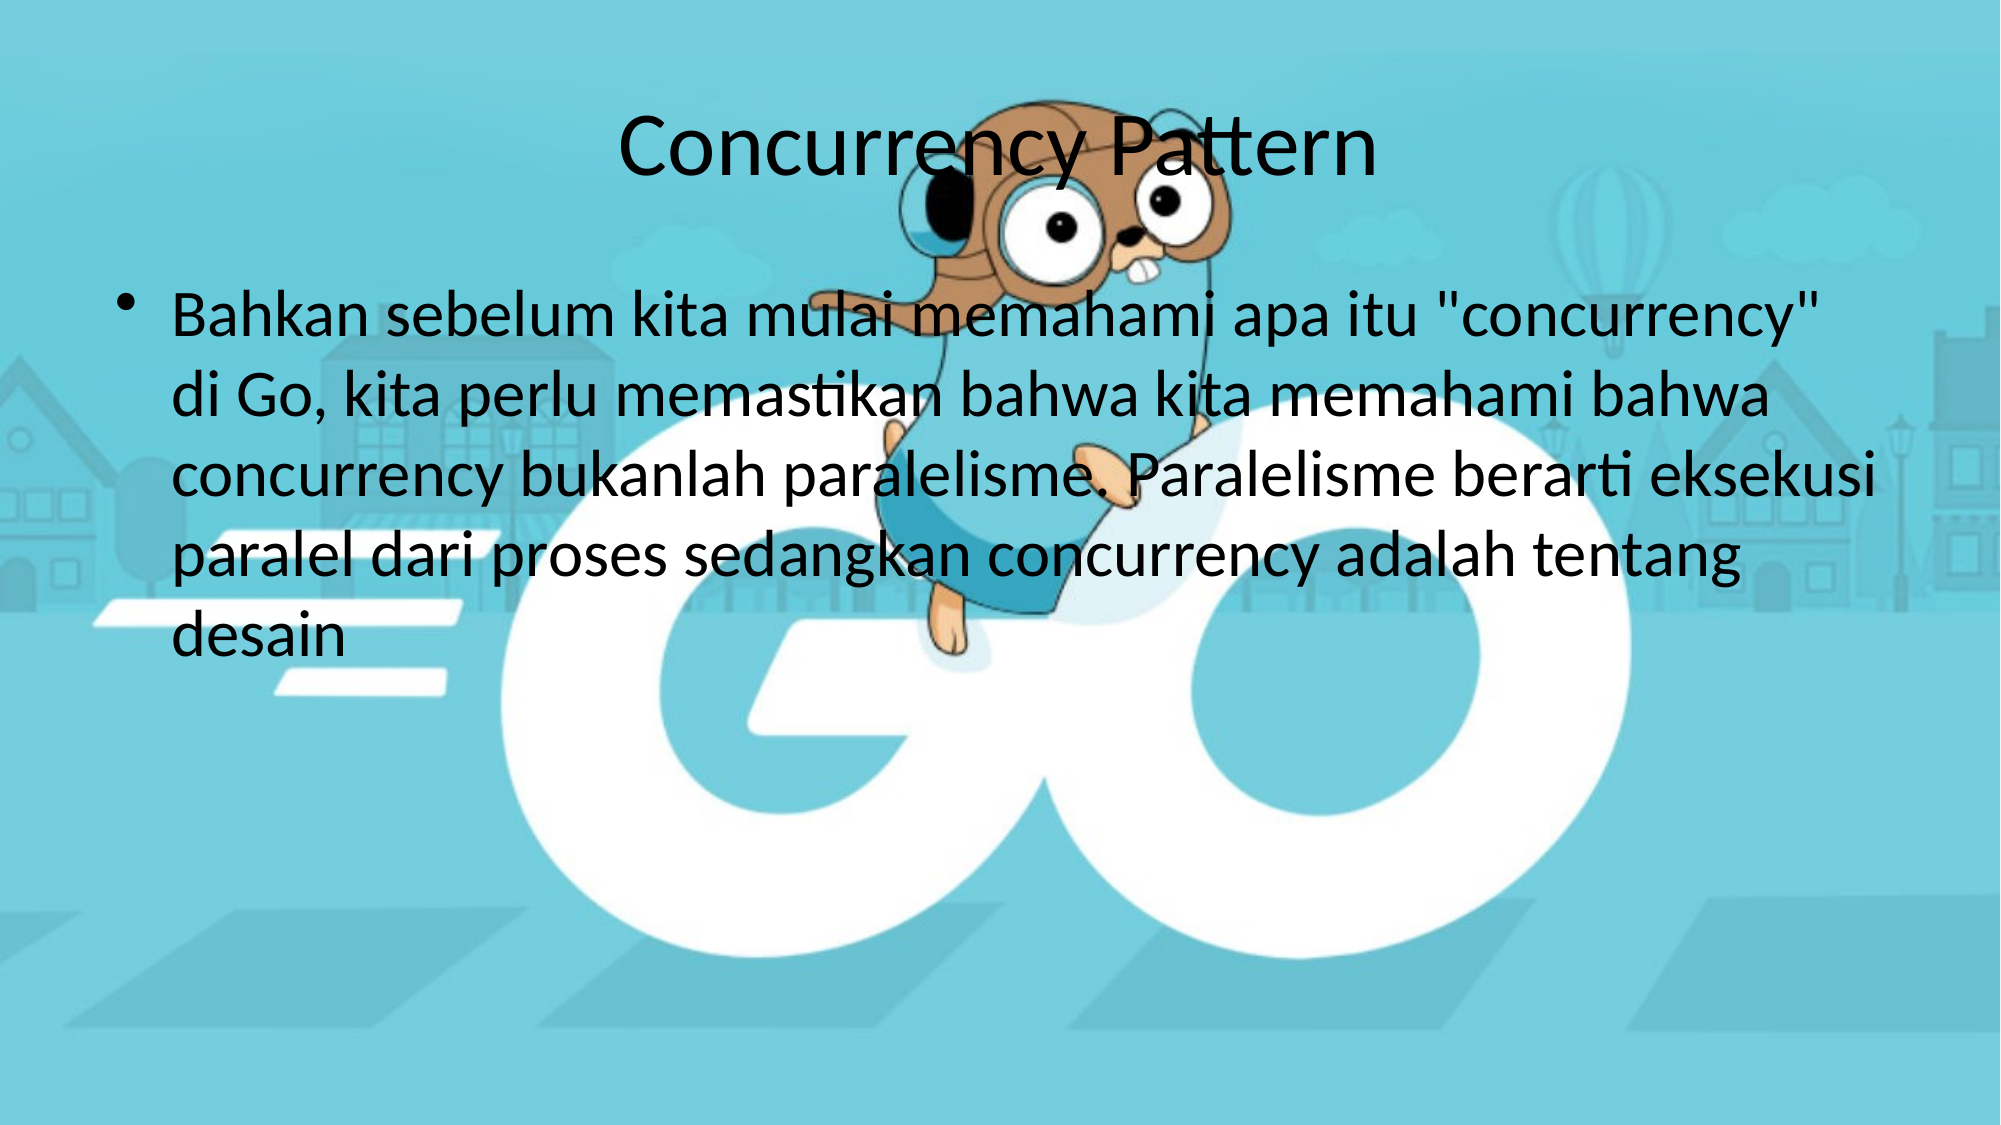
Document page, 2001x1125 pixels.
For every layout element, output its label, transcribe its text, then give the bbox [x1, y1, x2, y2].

picture [0, 0, 2001, 1125]
list Bahkan sebelum kita mulai memahami apa itu "concurrency" di Go, kita perlu memastikan bahwa kita memahami bahwa concurrency bukanlah paralelisme. Paralelisme berarti eksekusi paralel dari proses sedangkan concurrency adalah tentang desain [99, 262, 1900, 1005]
title Concurrency Pattern [99, 45, 1900, 233]
